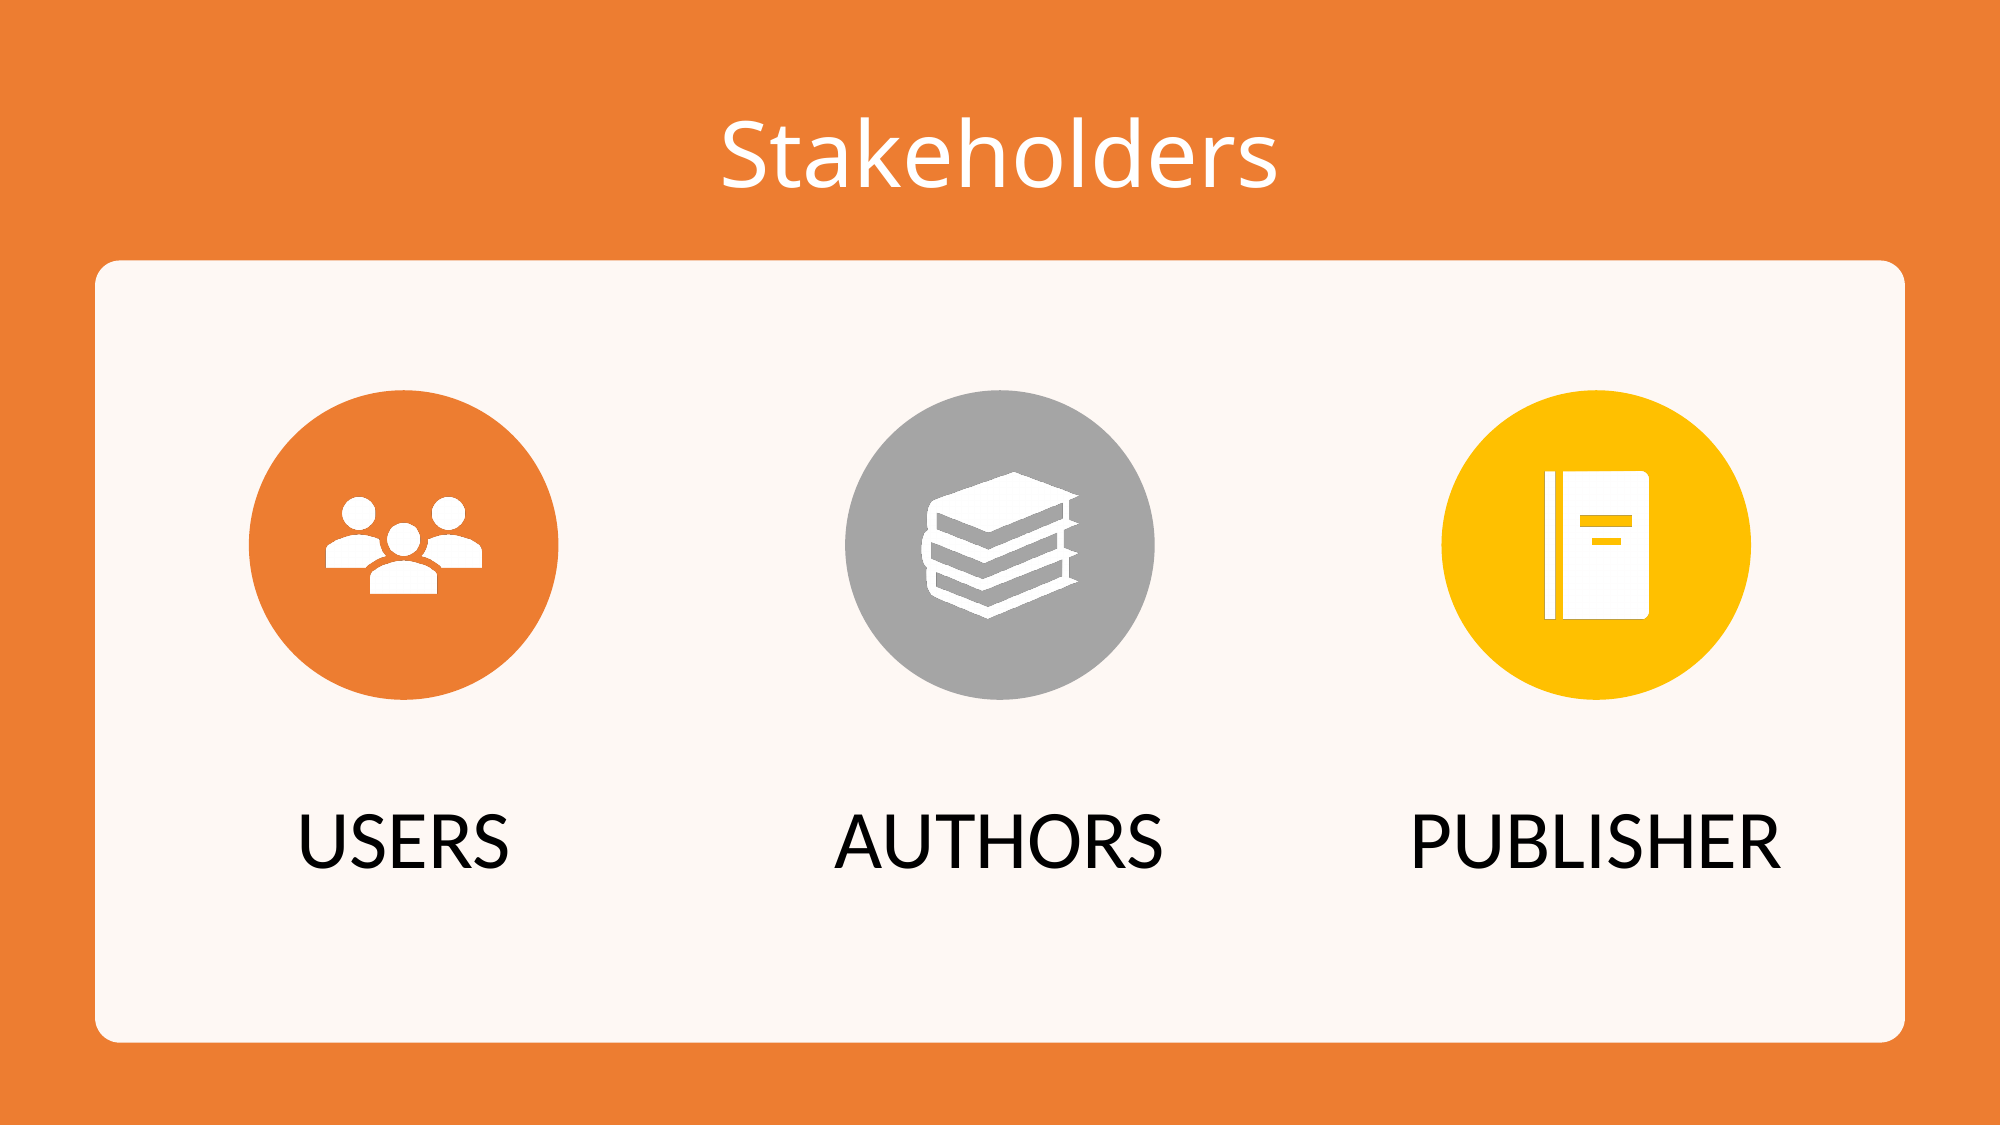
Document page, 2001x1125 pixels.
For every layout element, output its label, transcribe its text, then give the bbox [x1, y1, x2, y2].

title Stakeholders [137, 75, 1863, 241]
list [137, 295, 1863, 1010]
text_box [0, 0, 2000, 1125]
text_box [94, 259, 1906, 1044]
